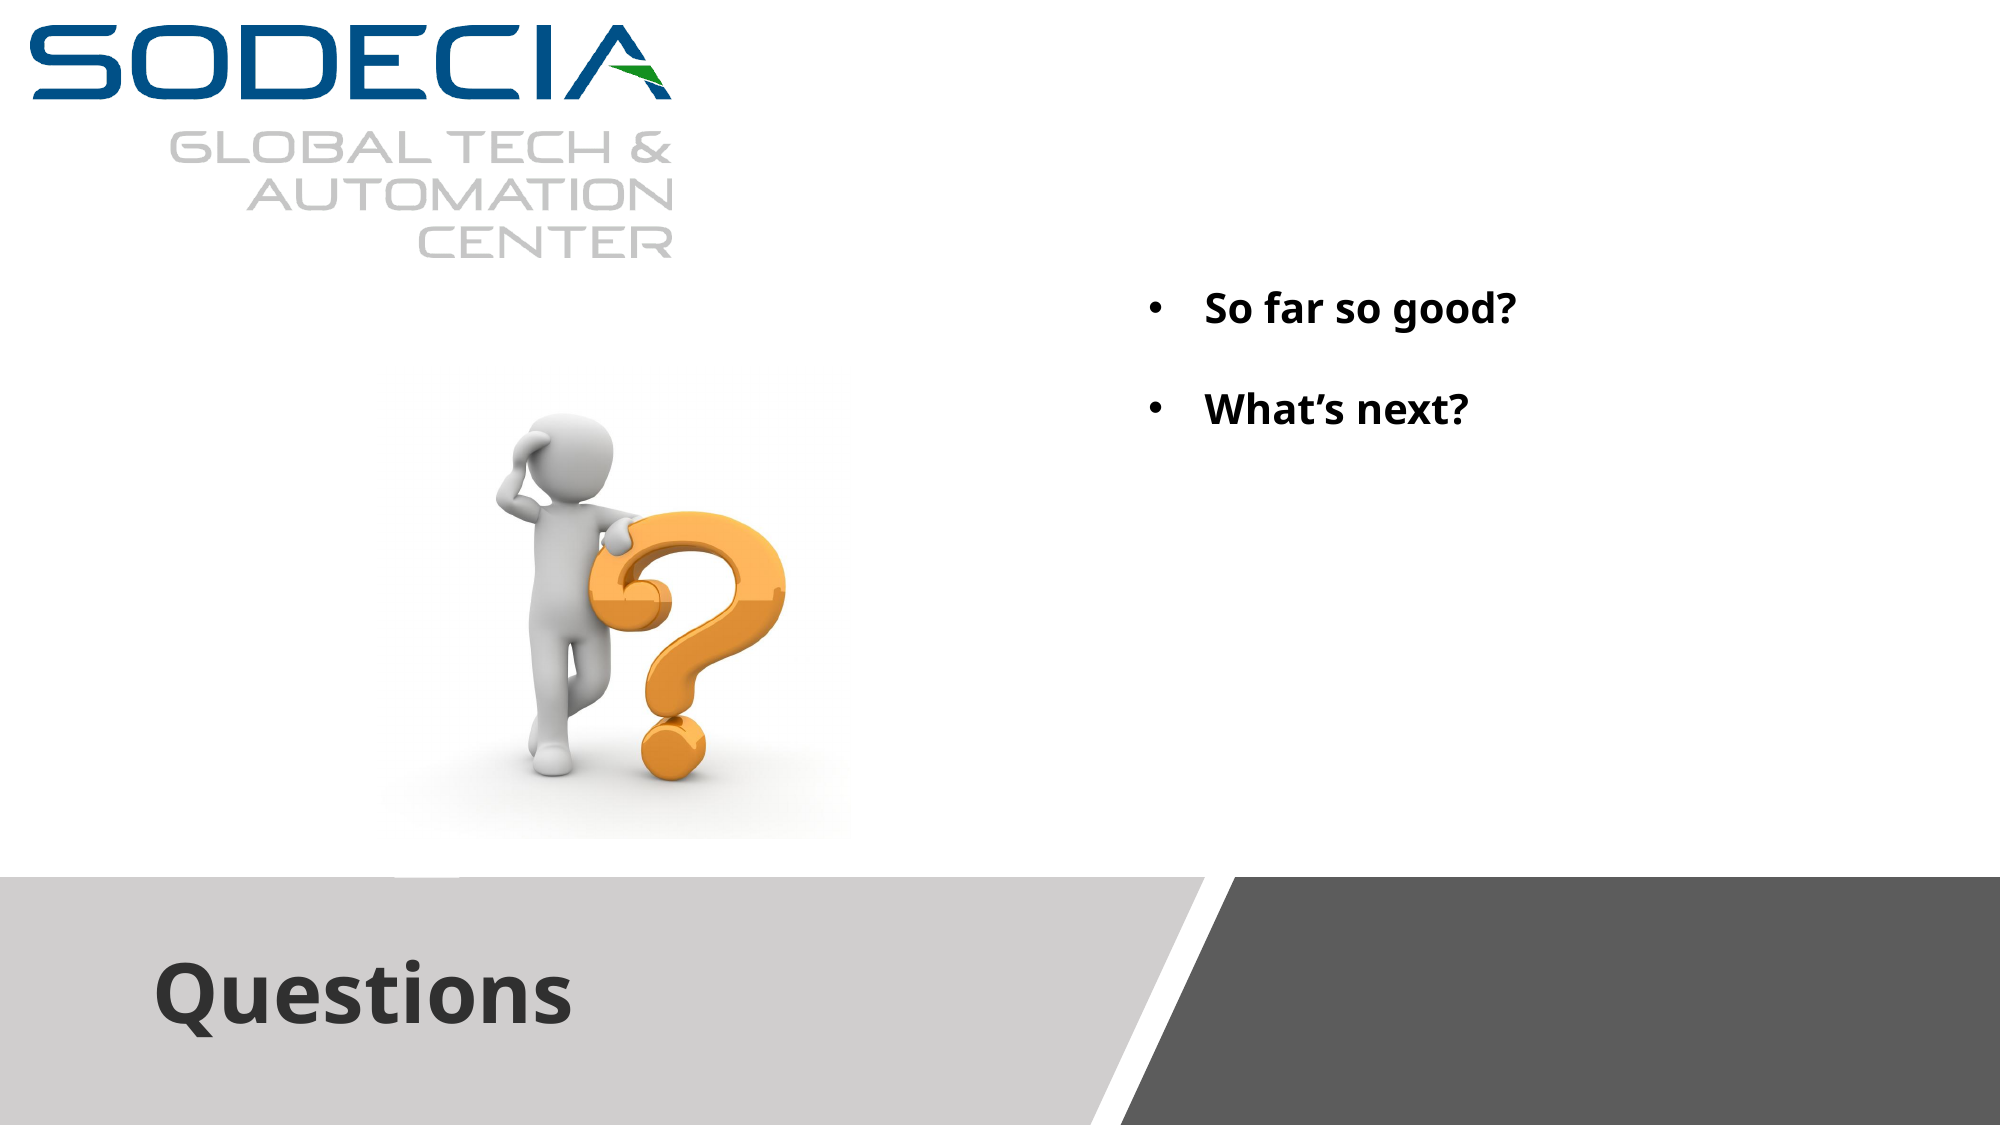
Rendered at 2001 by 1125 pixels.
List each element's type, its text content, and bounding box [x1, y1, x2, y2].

picture [30, 24, 673, 259]
text_box Questions [137, 907, 1091, 1087]
text_box So far so good? What’s next? [1133, 87, 1845, 747]
picture [377, 366, 851, 840]
text_box [1118, 874, 2000, 1125]
text_box [0, 874, 1209, 1125]
